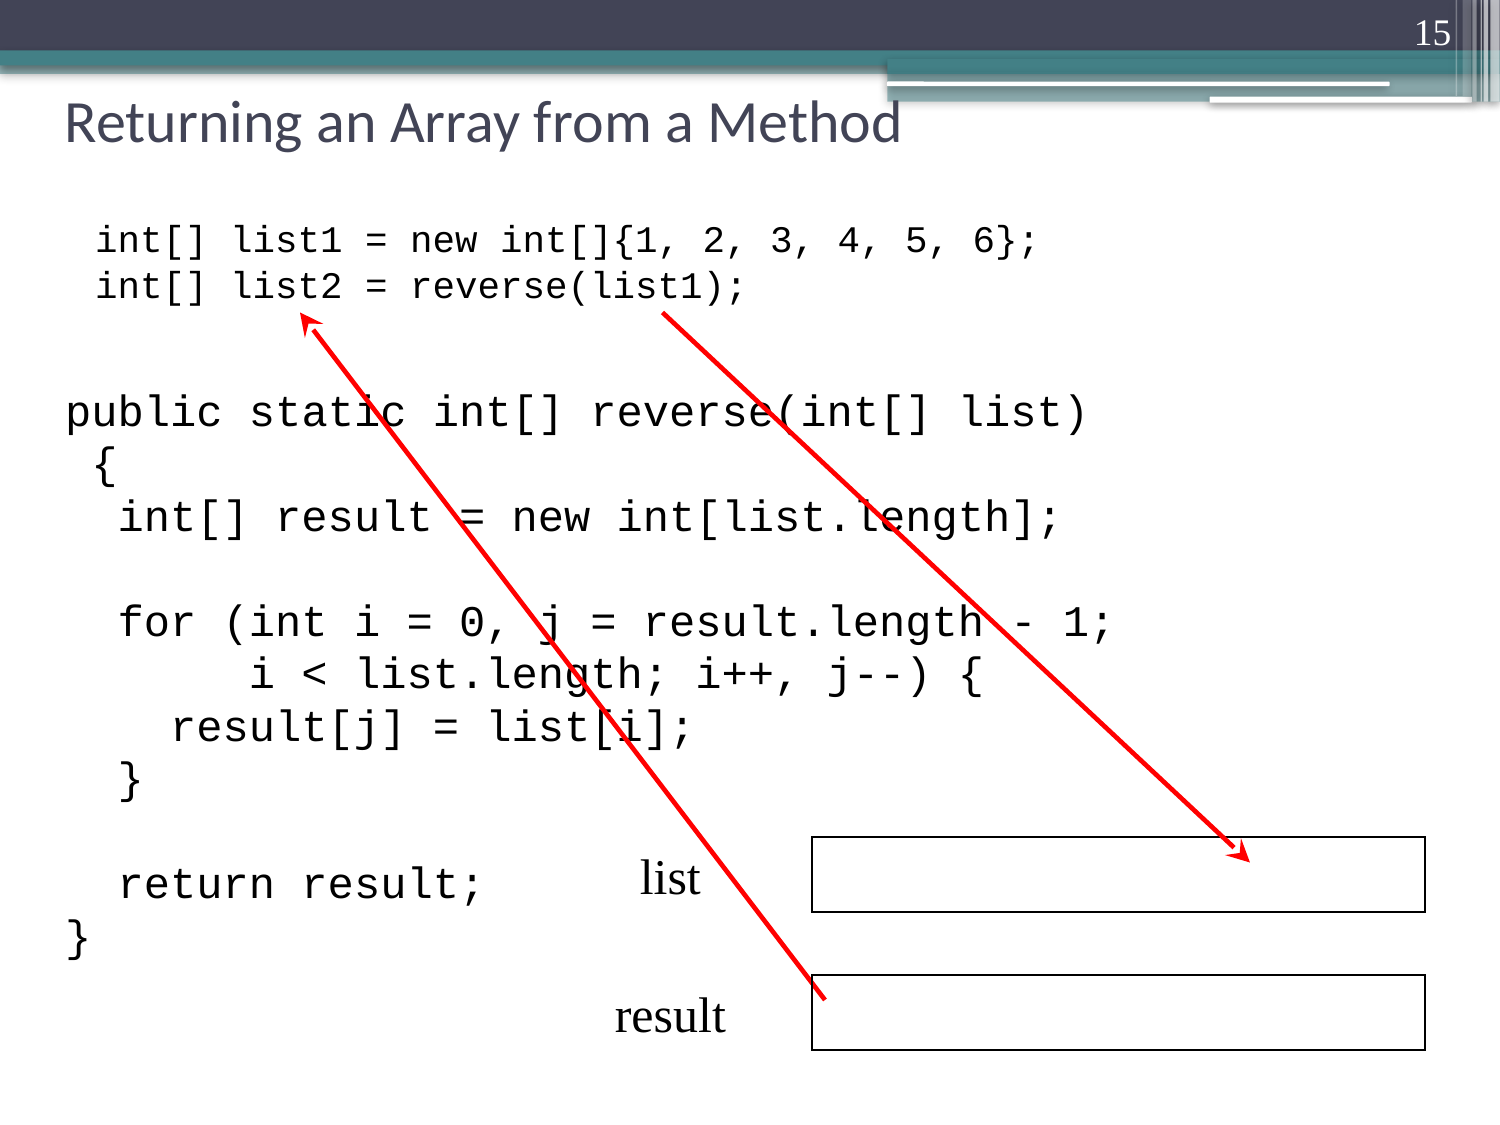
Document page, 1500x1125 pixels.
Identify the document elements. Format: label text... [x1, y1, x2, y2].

text_box [300, 312, 321, 336]
text_box list [624, 837, 750, 913]
text_box [812, 837, 1425, 913]
title Returning an Array from a Method [50, 75, 1325, 163]
text_box result [600, 974, 775, 1050]
text_box [812, 974, 1425, 1050]
text_box public static int[] reverse(int[] list) { int[] result = new int[list.length]; for (int i = 0, j = result.length - 1; i < list.length; i++, j--) { result[j] = list[i]; } return result; } [50, 375, 1450, 1088]
list int[] list1 = new int[]{1, 2, 3, 4, 5, 6}; int[] list2 = reverse(list1); [62, 212, 1163, 325]
text_box [1227, 840, 1250, 863]
slide_number 15 [1341, 0, 1466, 61]
